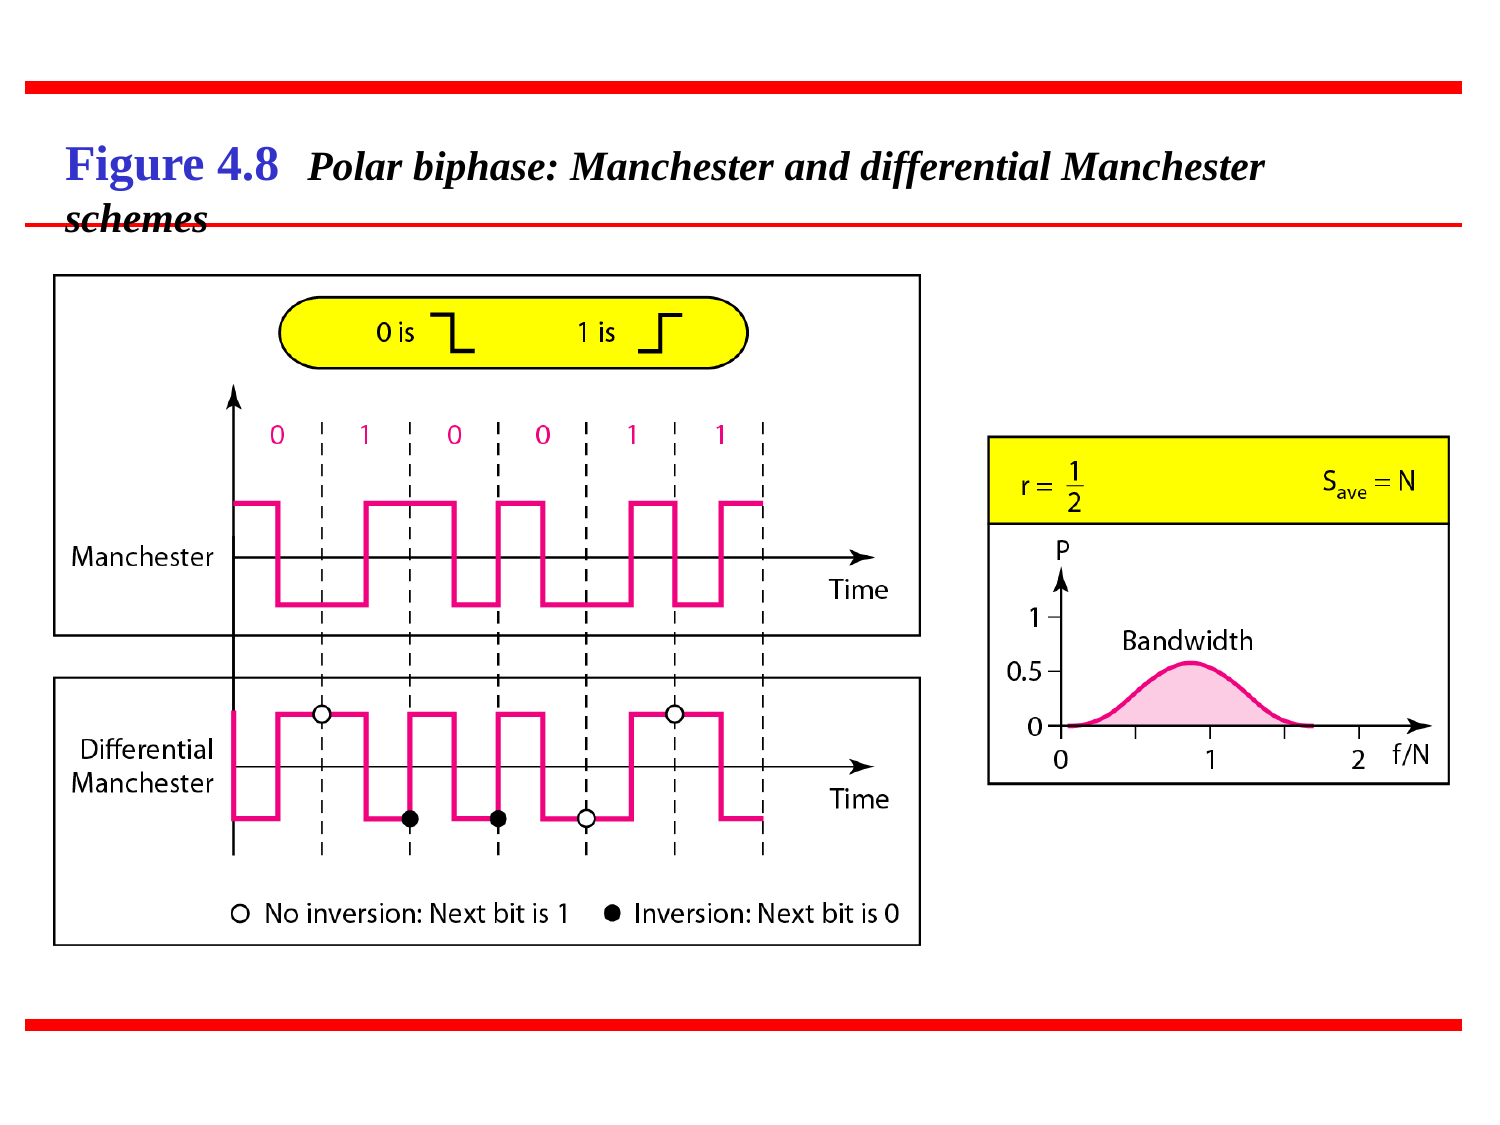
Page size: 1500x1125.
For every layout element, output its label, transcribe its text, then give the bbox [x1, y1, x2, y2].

title Figure 4.8 Polar biphase: Manchester and differential Manchester schemes [62, 128, 1417, 273]
picture [53, 274, 1451, 946]
